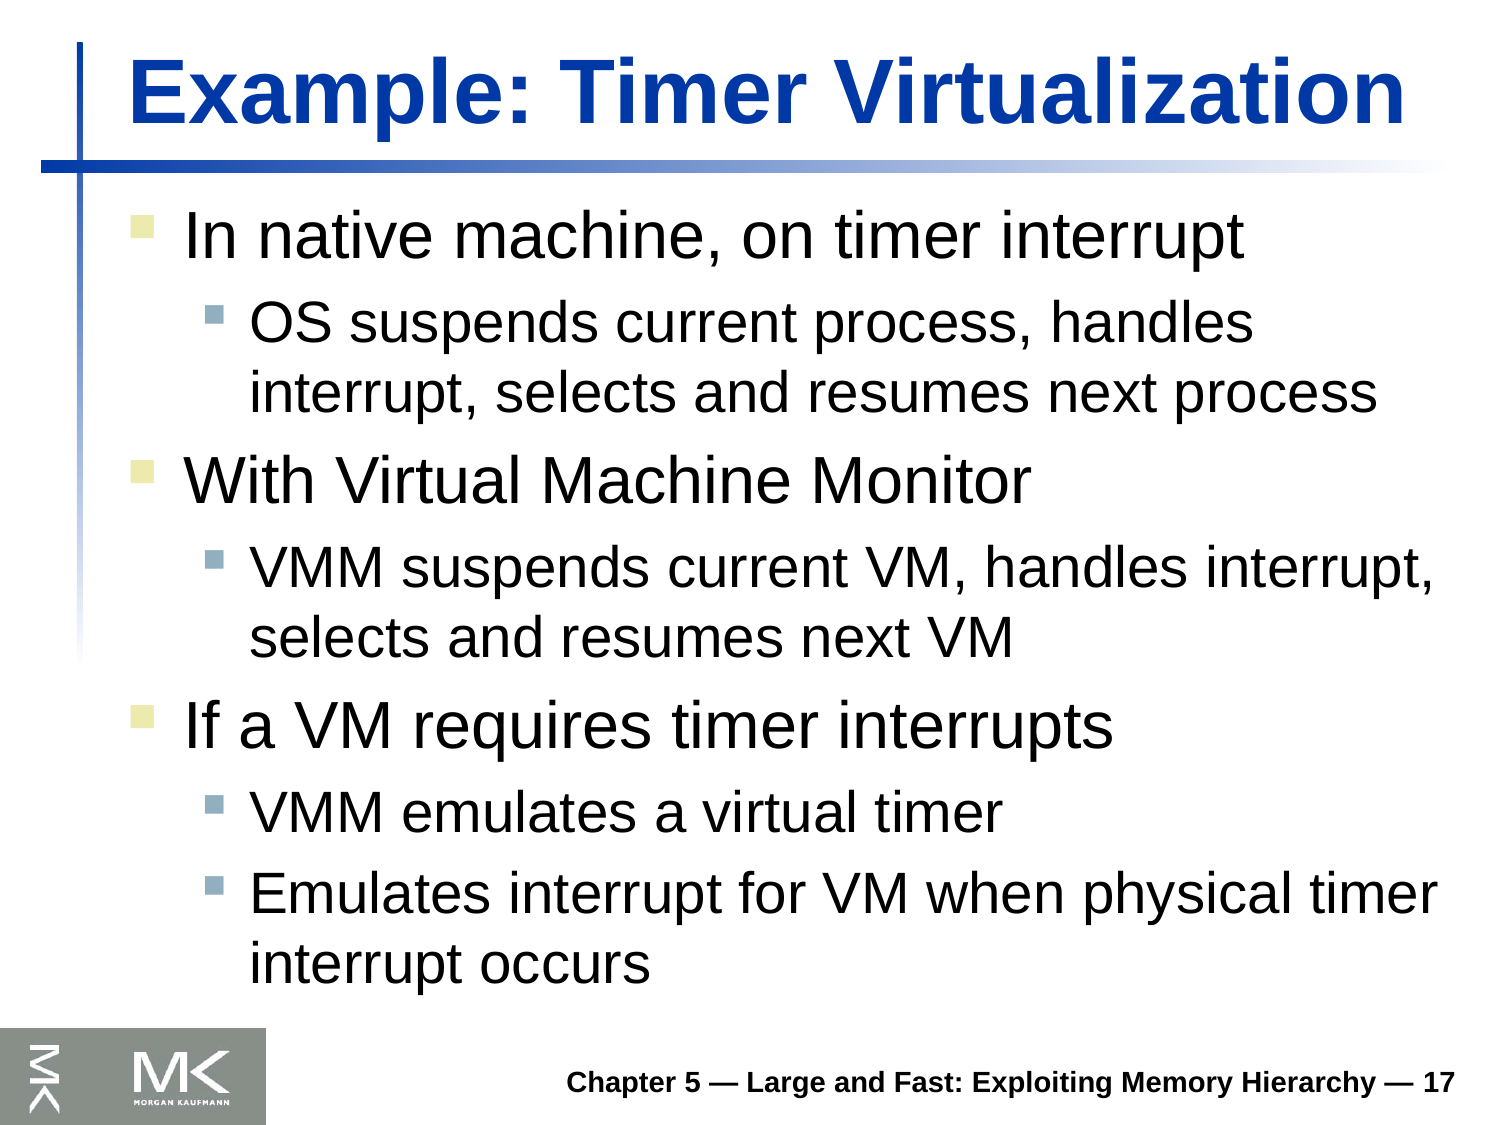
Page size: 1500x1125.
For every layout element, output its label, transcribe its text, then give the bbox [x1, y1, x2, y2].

list In native machine, on timer interrupt OS suspends current process, handles interrupt, selects and resumes next process With Virtual Machine Monitor VMM suspends current VM, handles interrupt, selects and resumes next VM If a VM requires timer interrupts VMM emulates a virtual timer Emulates interrupt for VM when physical timer interrupt occurs [112, 184, 1469, 1024]
picture [0, 1028, 266, 1125]
title Example: Timer Virtualization [112, 23, 1468, 149]
footer Chapter 5 — Large and Fast: Exploiting Memory Hierarchy — 17 [277, 1046, 1471, 1106]
